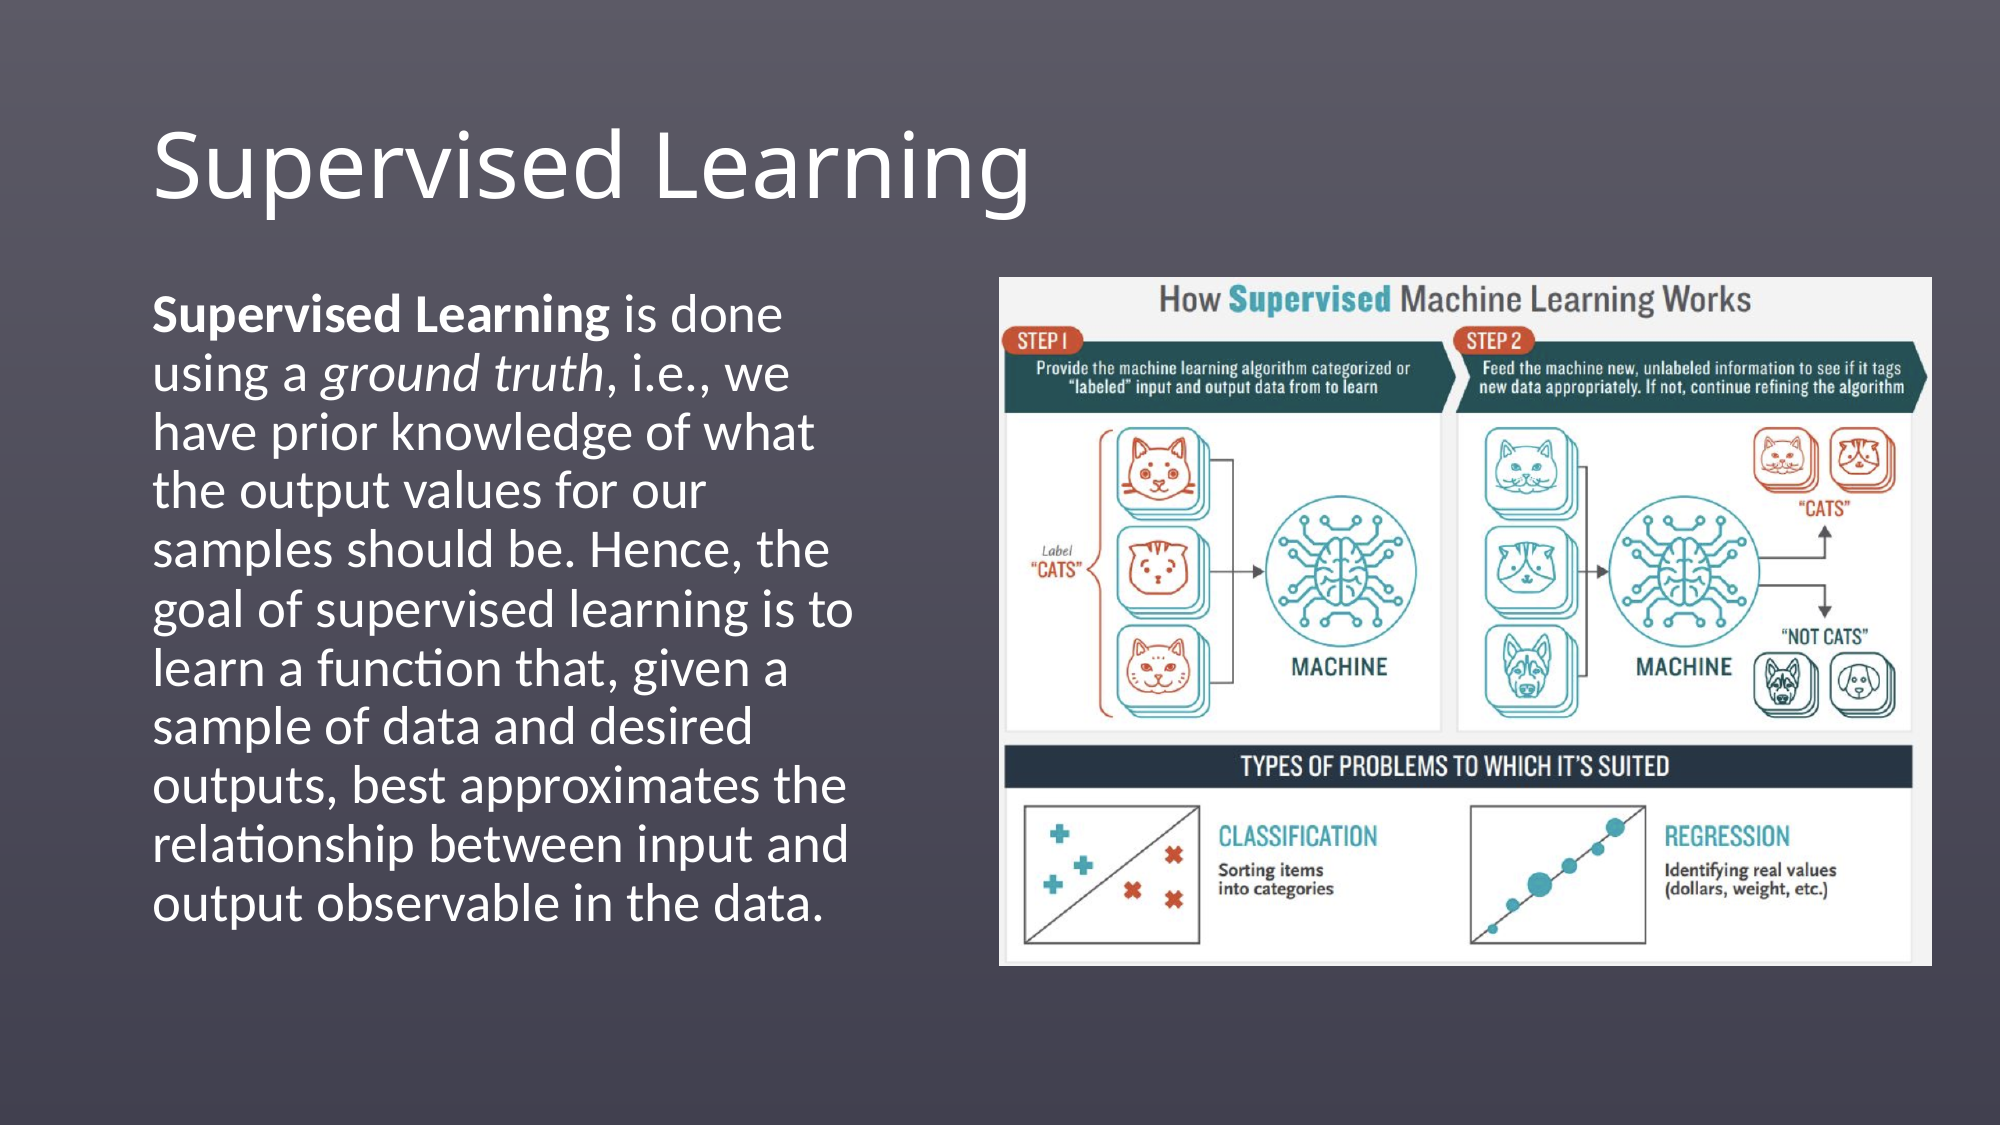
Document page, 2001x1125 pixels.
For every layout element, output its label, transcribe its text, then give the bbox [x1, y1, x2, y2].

list Supervised Learning is done using a ground truth, i.e., we have prior knowledge of what the output values for our samples should be. Hence, the goal of supervised learning is to learn a function that, given a sample of data and desired outputs, best approximates the relationship between input and output observable in the data. [137, 277, 873, 989]
picture [999, 277, 1932, 966]
title Supervised Learning [137, 59, 1863, 278]
